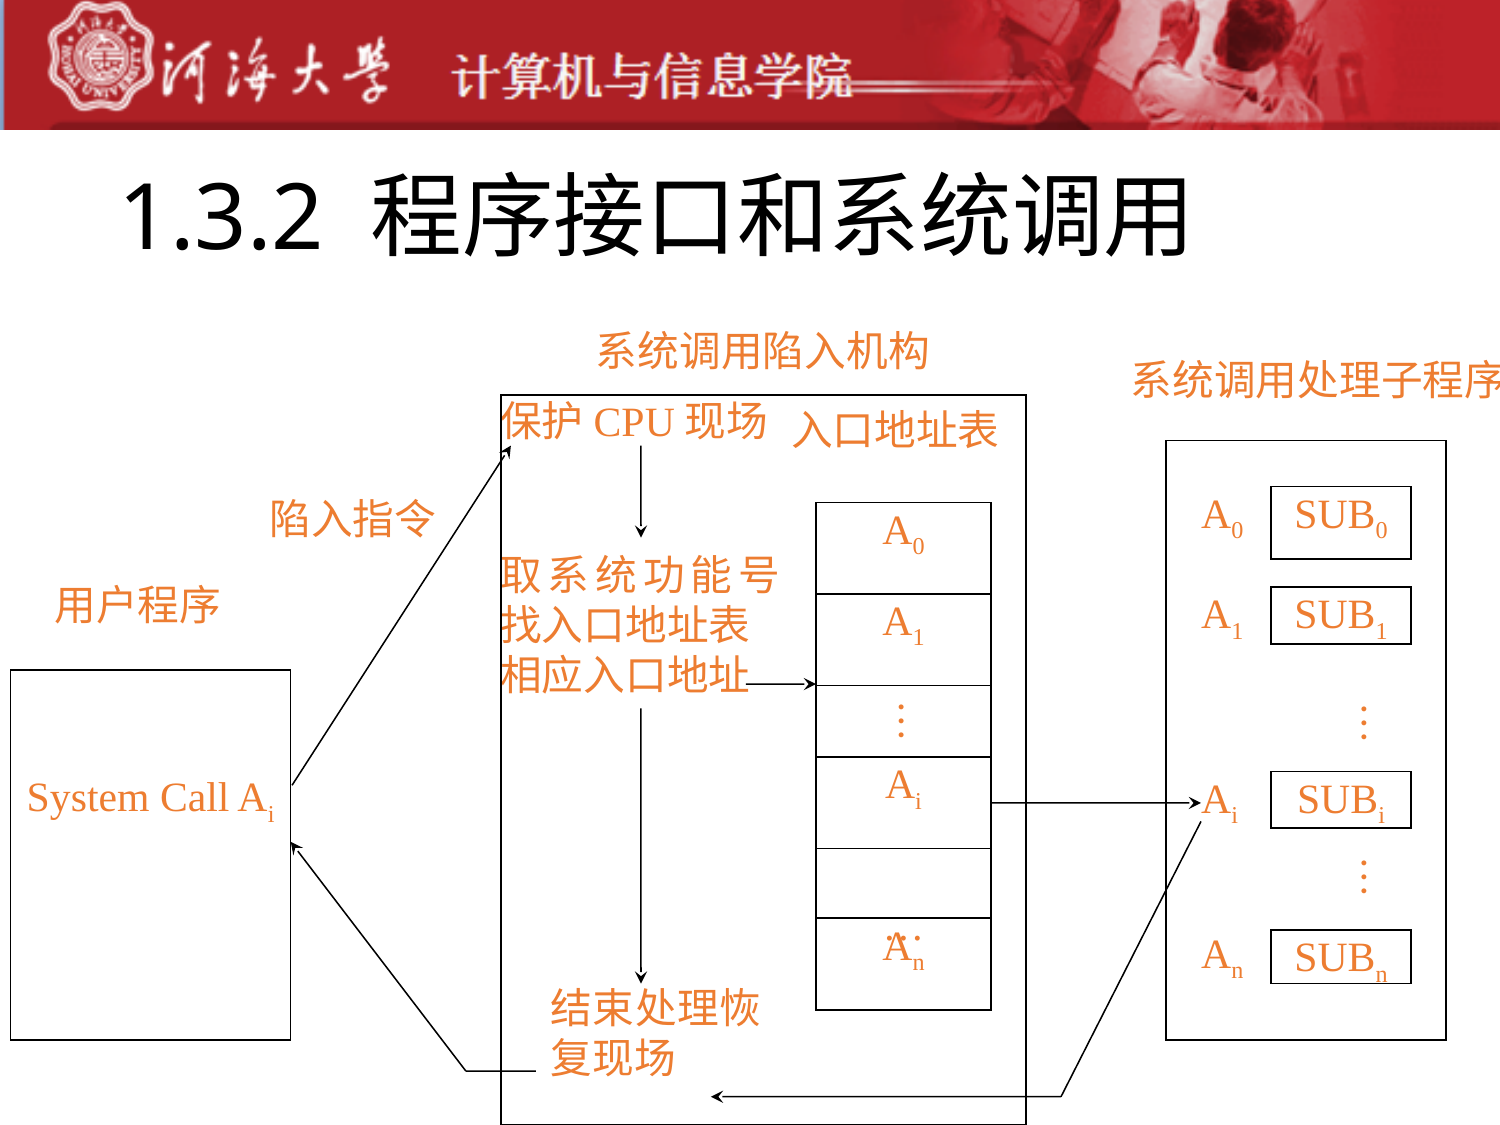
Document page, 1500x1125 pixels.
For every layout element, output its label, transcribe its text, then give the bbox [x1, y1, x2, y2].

title 1.3.2 程序接口和系统调用 [103, 59, 1397, 278]
picture [0, 0, 1500, 130]
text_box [10, 324, 1500, 1125]
